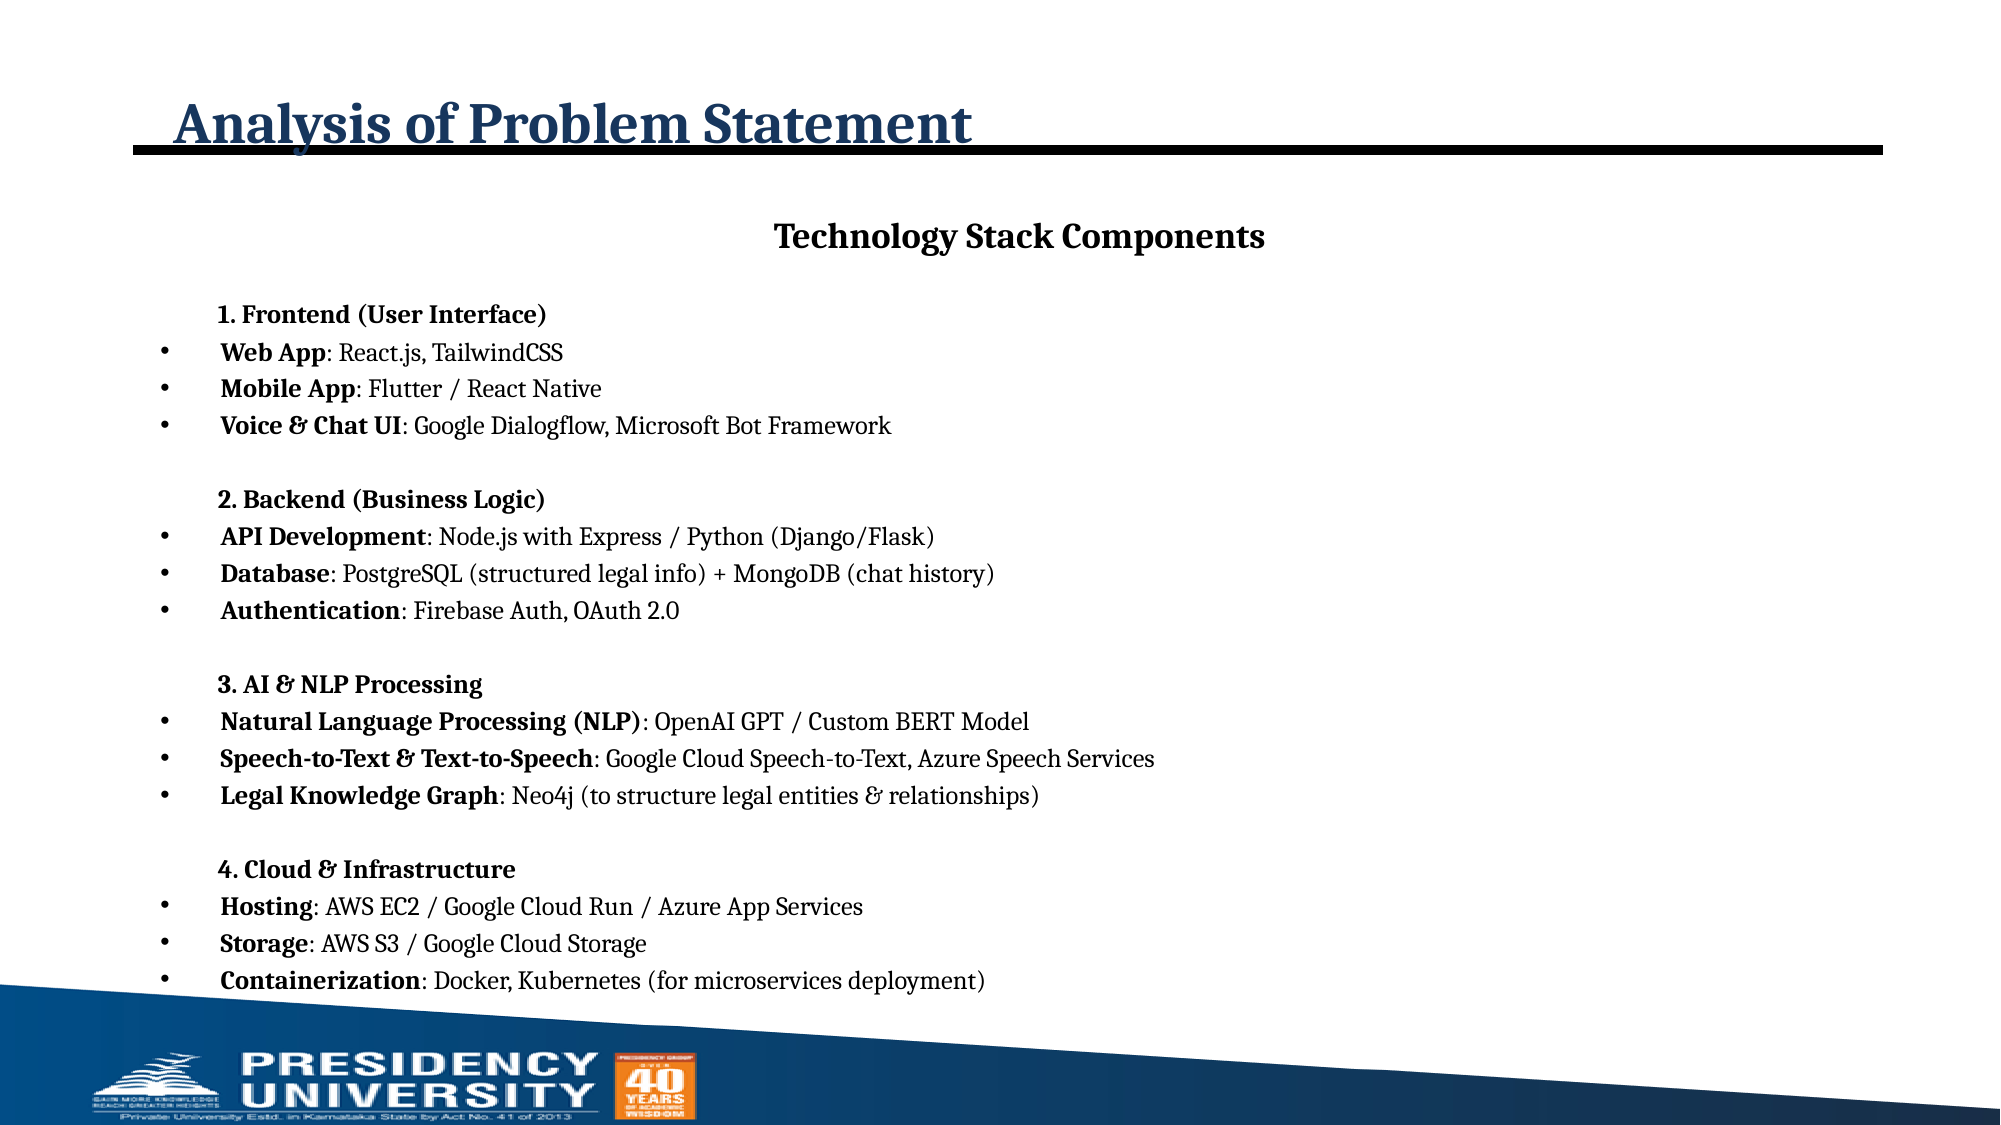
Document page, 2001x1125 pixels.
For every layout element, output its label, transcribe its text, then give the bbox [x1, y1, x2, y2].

picture [0, 982, 2000, 1125]
list Technology Stack Components 1. Frontend (User Interface) Web App: React.js, TailwindCSS Mobile App: Flutter / React Native Voice & Chat UI: Google Dialogflow, Microsoft Bot Framework 2. Backend (Business Logic) API Development: Node.js with Express / Python (Django/Flask) Database: PostgreSQL (structured legal info) + MongoDB (chat history) Authentication: Firebase Auth, OAuth 2.0 3. AI & NLP Processing Natural Language Processing (NLP): OpenAI GPT / Custom BERT Model Speech-to-Text & Text-to-Speech: Google Cloud Speech-to-Text, Azure Speech Services Legal Knowledge Graph: Neo4j (to structure legal entities & relationships) 4. Cloud & Infrastructure Hosting: AWS EC2 / Google Cloud Run / Azure App Services Storage: AWS S3 / Google Cloud Storage Containerization: Docker, Kubernetes (for microservices deployment) [133, 204, 1884, 1017]
title Analysis of Problem Statement [133, 45, 1884, 125]
